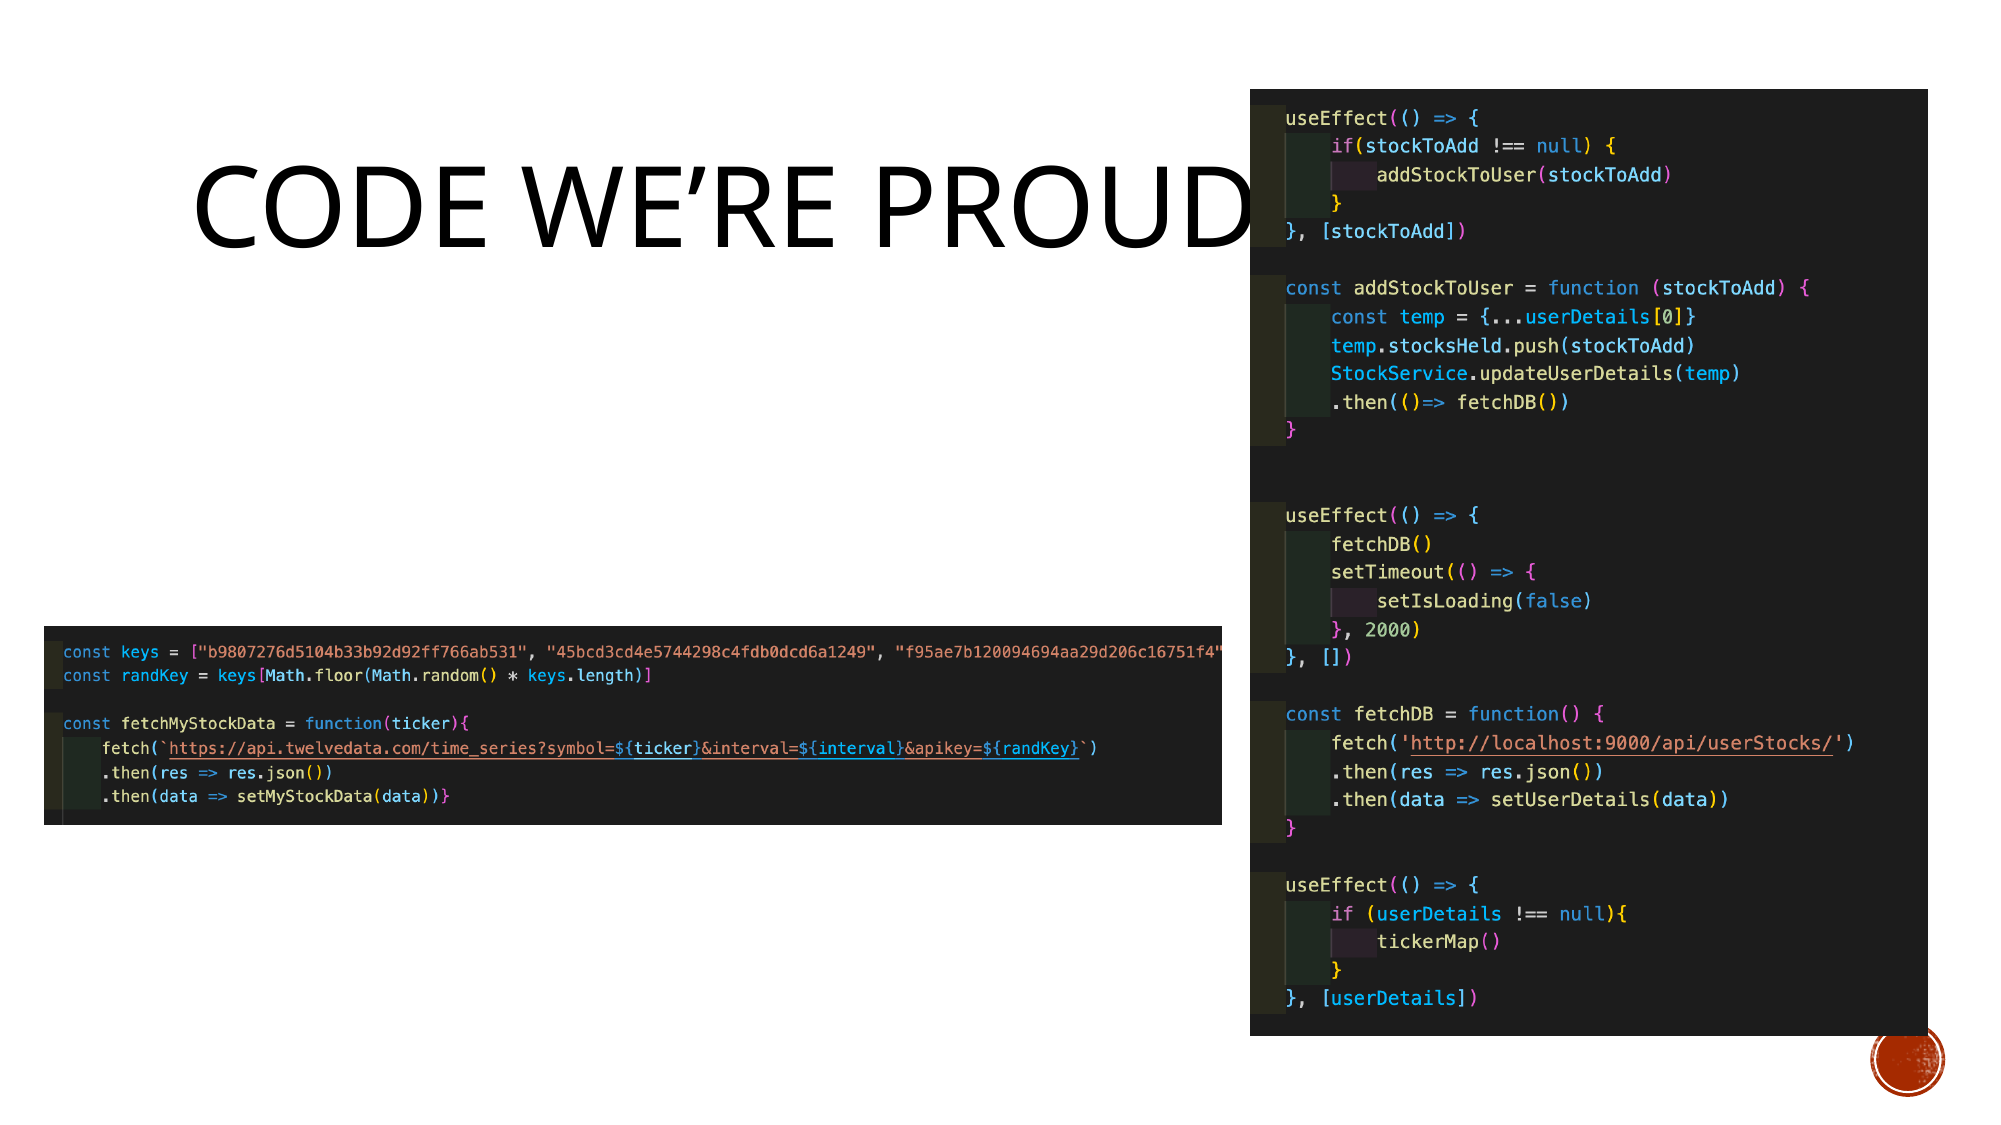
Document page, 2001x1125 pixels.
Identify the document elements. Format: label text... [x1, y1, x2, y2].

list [47, 629, 1219, 823]
title Code We’re Proud Of [175, 79, 1826, 344]
picture [1250, 89, 1928, 1036]
